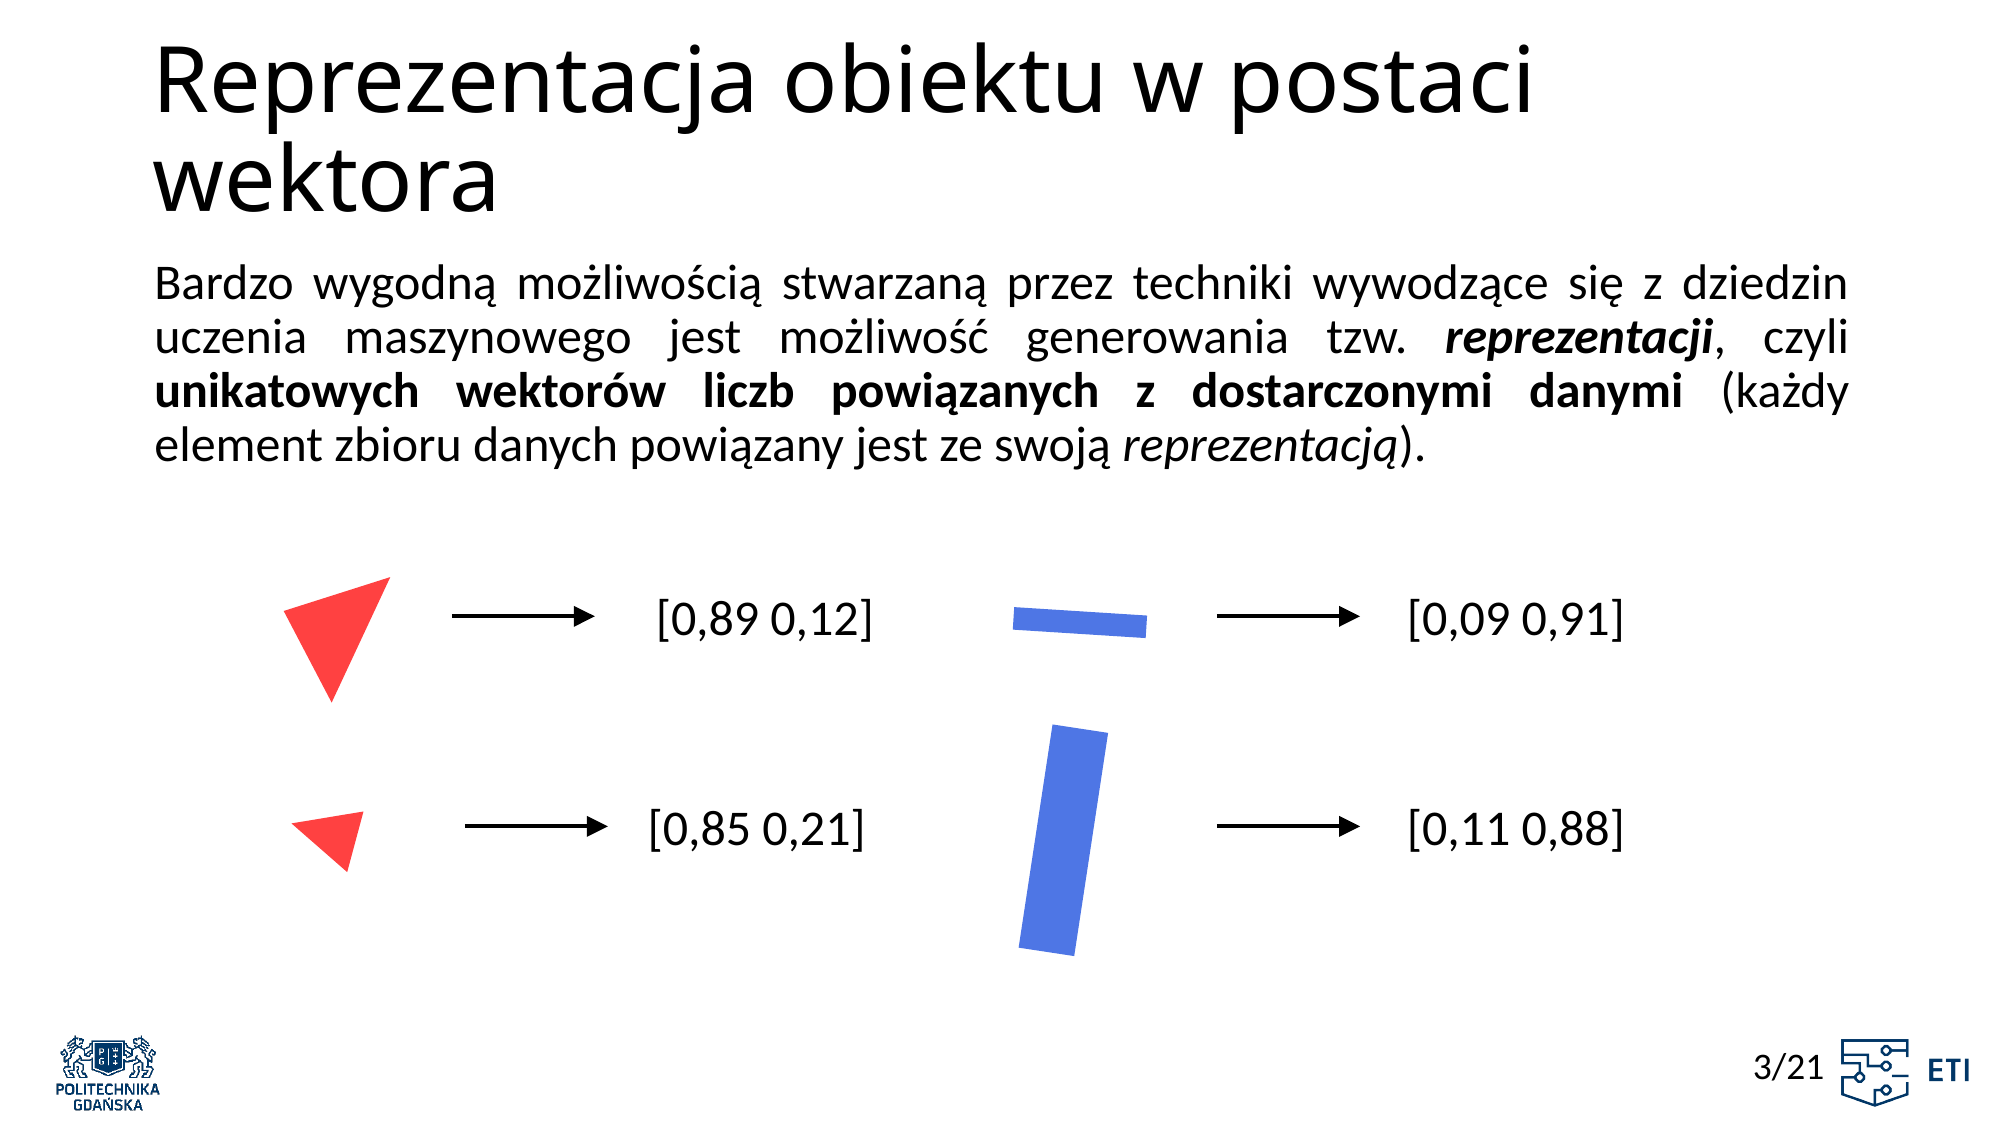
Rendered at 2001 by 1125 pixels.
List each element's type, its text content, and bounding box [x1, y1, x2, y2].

picture [1841, 1039, 1969, 1107]
text_box 3/21 [1716, 1034, 1840, 1095]
list Bardzo wygodną możliwością stwarzaną przez techniki wywodzące się z dziedzin uczenia maszynowego jest możliwość generowania tzw. reprezentacji, czyli unikatowych wektorów liczb powiązanych z dostarczonymi danymi (każdy element zbioru danych powiązany jest ze swoją reprezentacją). [139, 249, 1865, 493]
title Reprezentacja obiektu w postaci wektora [137, 59, 1863, 206]
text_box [279, 562, 1642, 865]
picture [28, 1016, 188, 1125]
